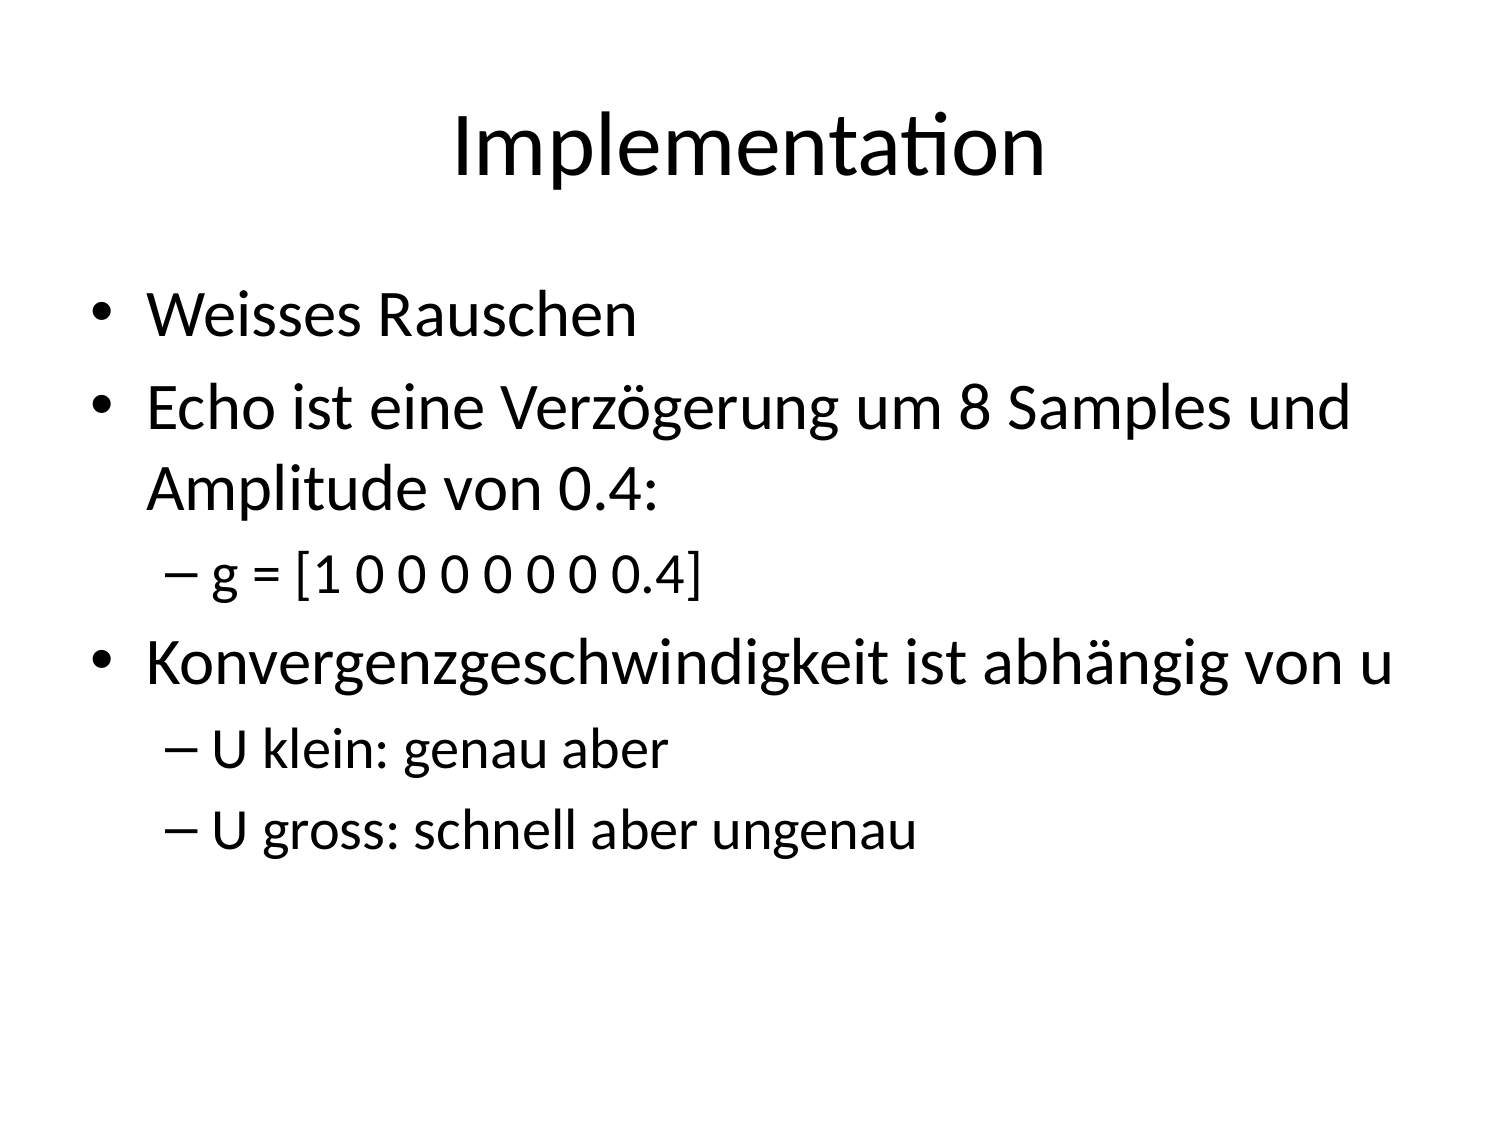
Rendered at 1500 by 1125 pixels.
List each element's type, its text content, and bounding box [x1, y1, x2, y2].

title Implementation [75, 45, 1425, 233]
list Weisses Rauschen Echo ist eine Verzögerung um 8 Samples und Amplitude von 0.4: g = [1 0 0 0 0 0 0 0.4] Konvergenzgeschwindigkeit ist abhängig von u U klein: genau aber U gross: schnell aber ungenau [75, 262, 1425, 1005]
